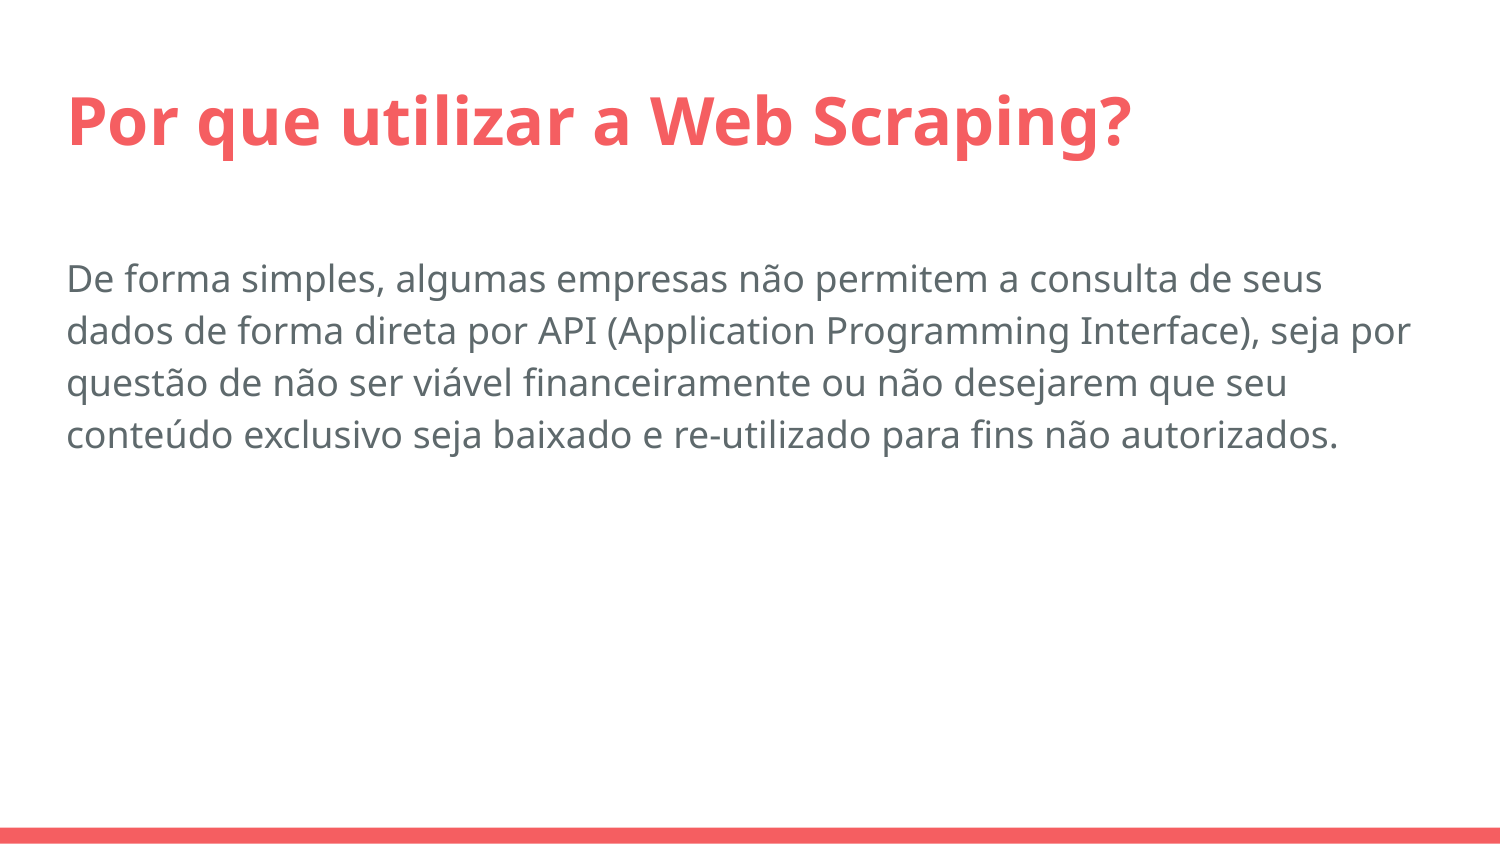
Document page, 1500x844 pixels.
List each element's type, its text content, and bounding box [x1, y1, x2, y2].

list De forma simples, algumas empresas não permitem a consulta de seus dados de forma direta por API (Application Programming Interface), seja por questão de não ser viável financeiramente ou não desejarem que seu conteúdo exclusivo seja baixado e re-utilizado para fins não autorizados. [51, 233, 1449, 750]
title Por que utilizar a Web Scraping? [51, 64, 1449, 233]
